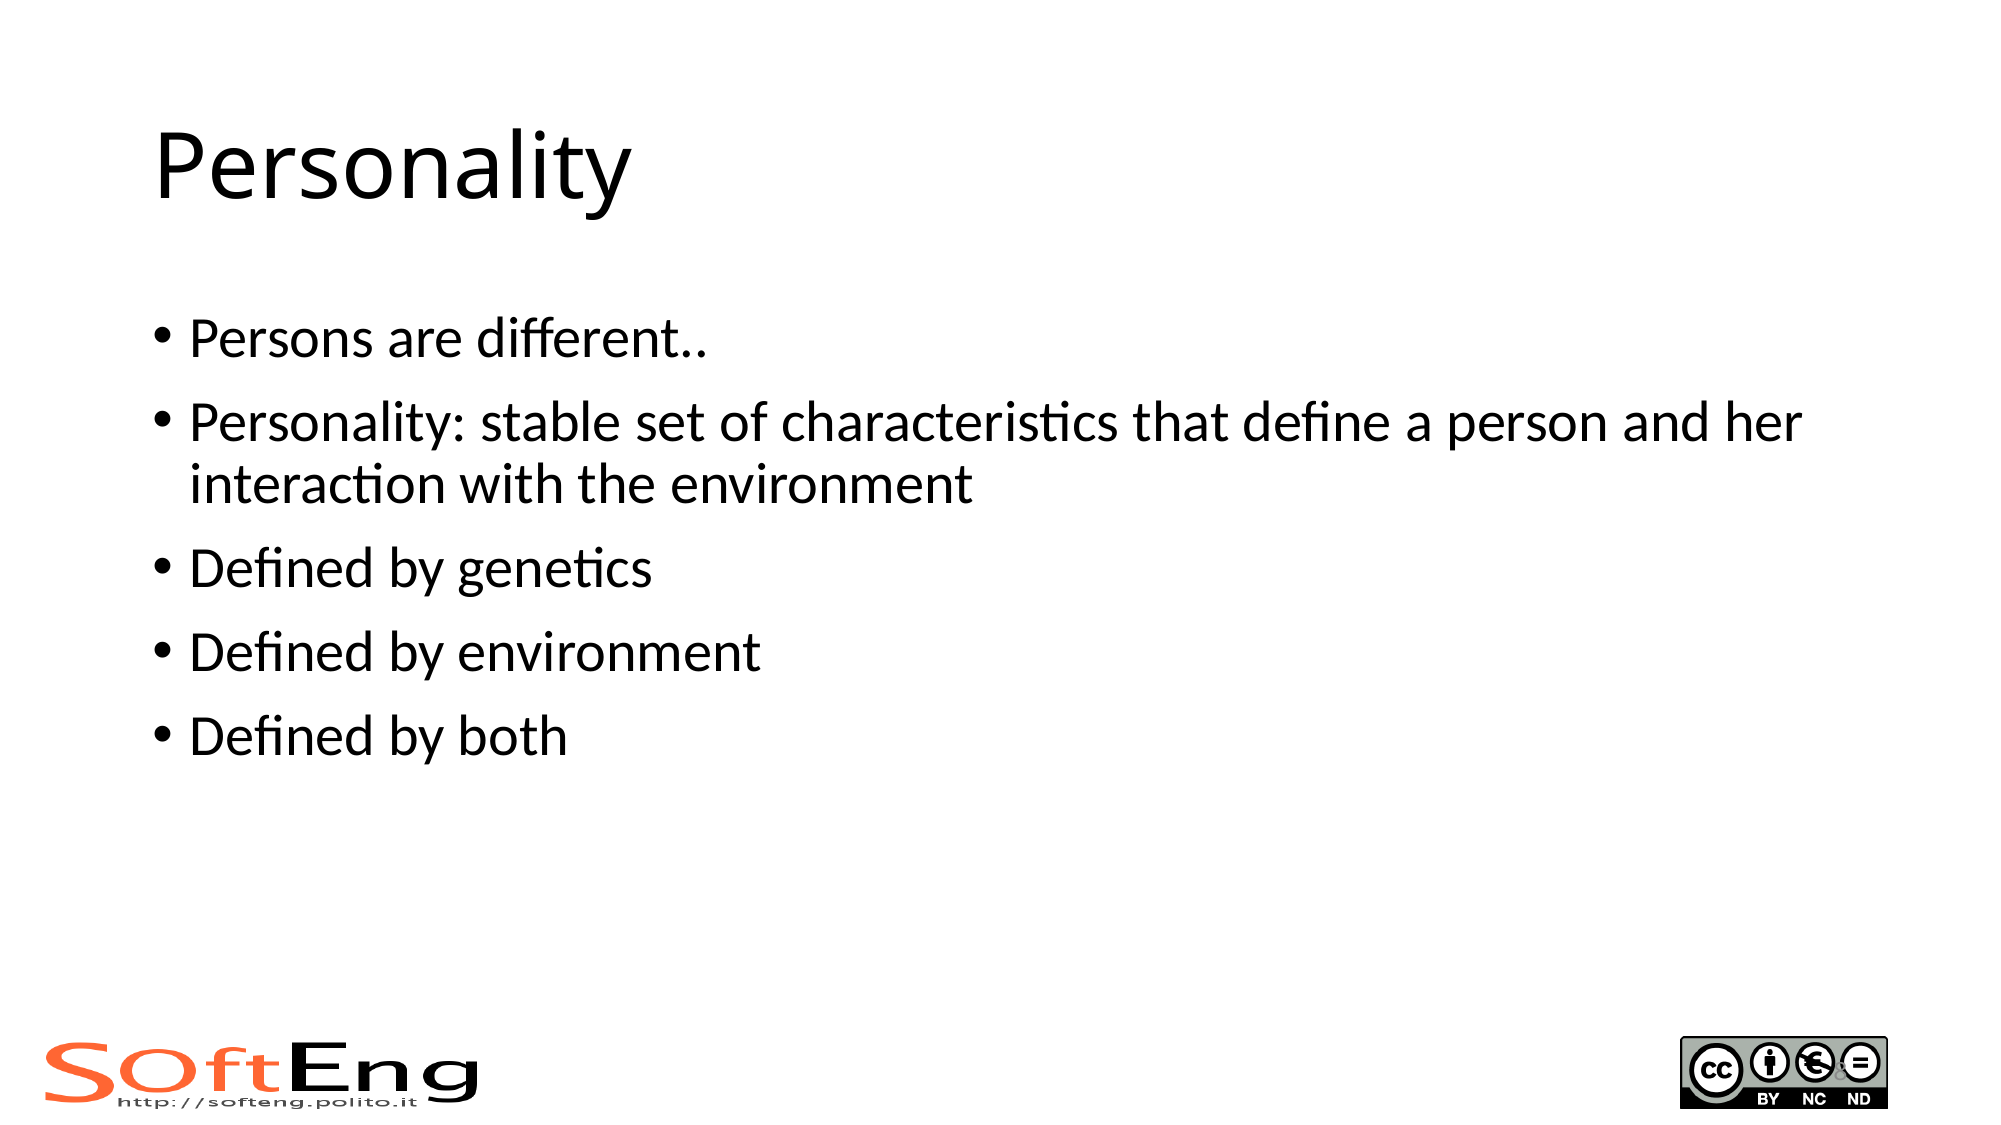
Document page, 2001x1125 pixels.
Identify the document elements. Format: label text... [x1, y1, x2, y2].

list Persons are different.. Personality: stable set of characteristics that define a person and her interaction with the environment Defined by genetics Defined by environment Defined by both [137, 299, 1863, 1014]
title Personality [137, 59, 1863, 278]
slide_number 8 [1412, 1042, 1863, 1103]
picture [37, 1026, 488, 1119]
picture [1680, 1036, 1888, 1109]
